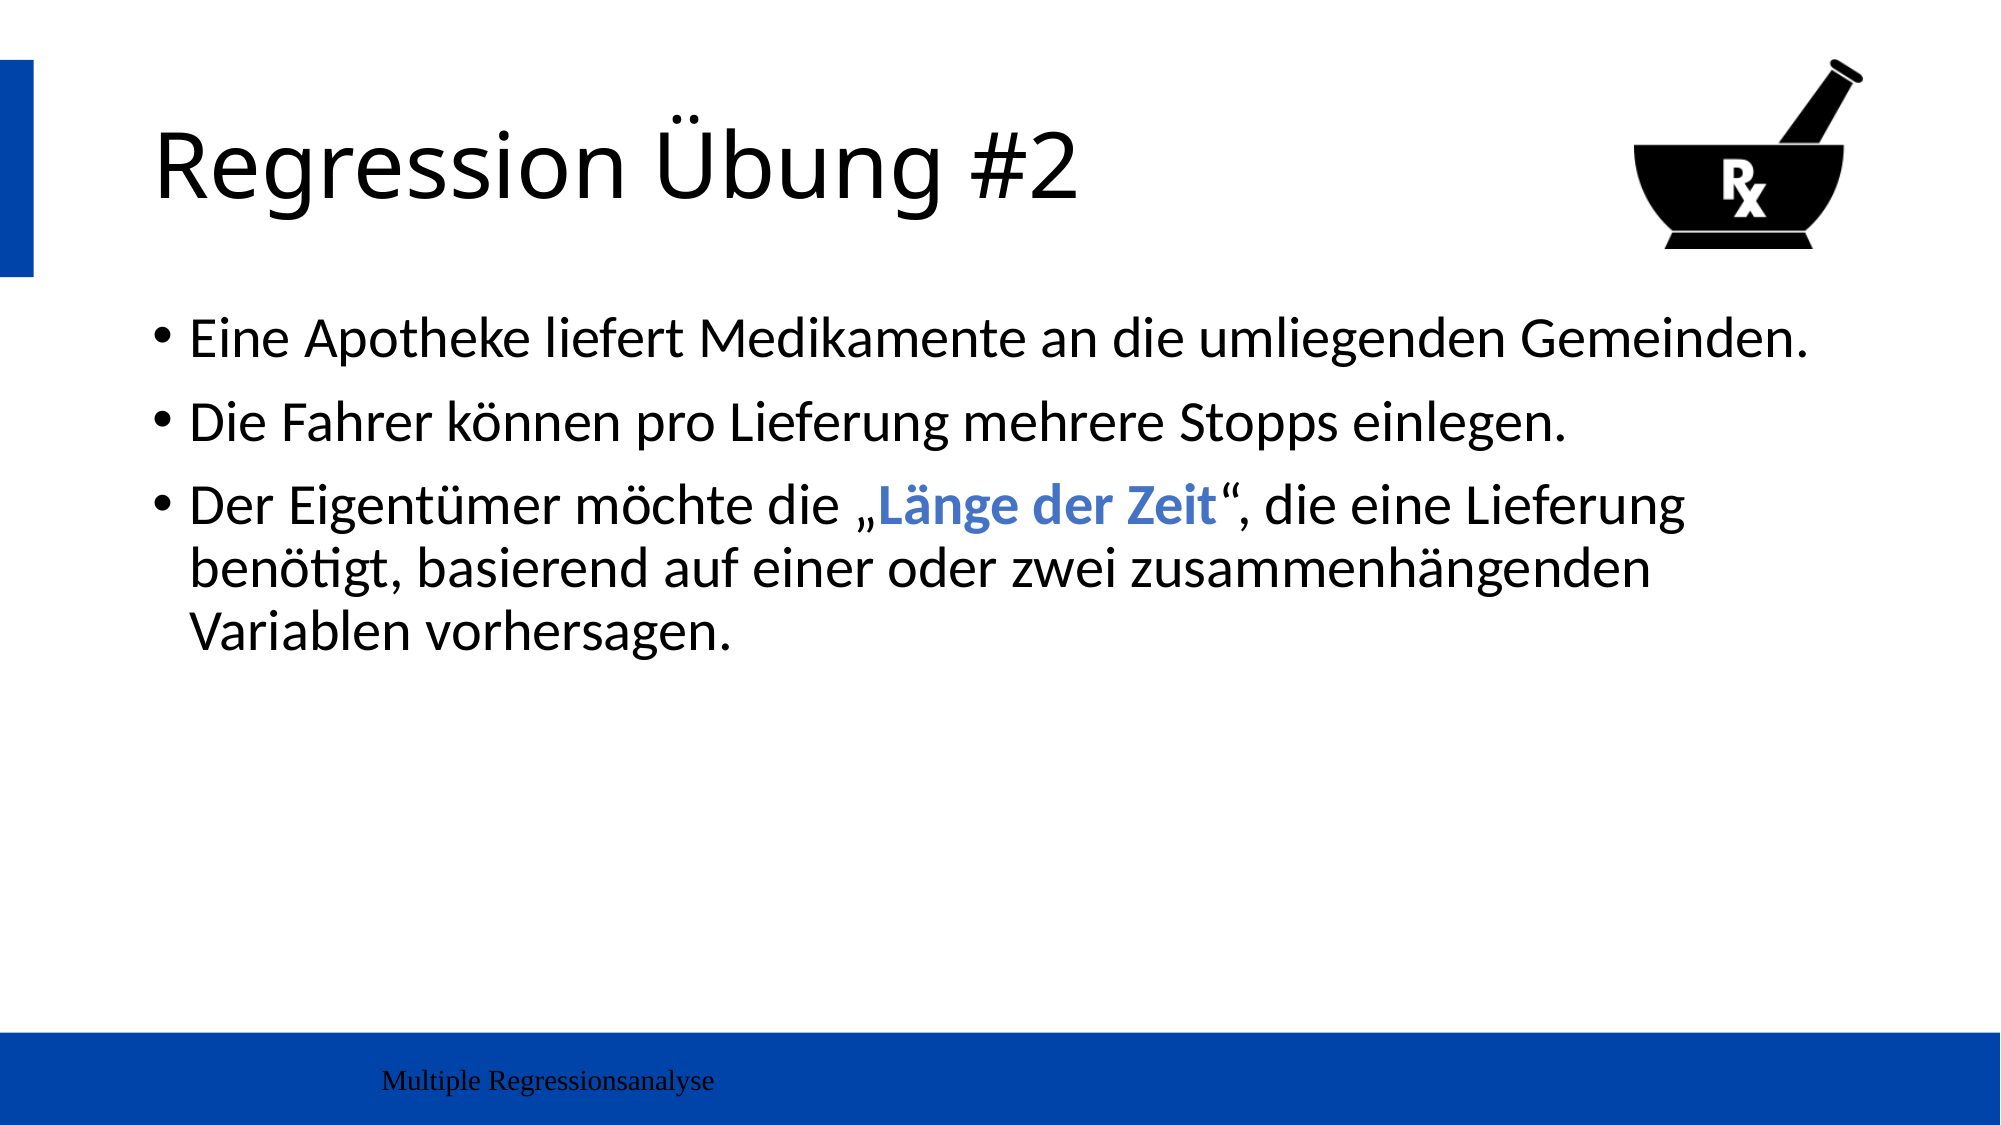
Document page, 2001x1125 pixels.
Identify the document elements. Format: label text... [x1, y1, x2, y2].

list Eine Apotheke liefert Medikamente an die umliegenden Gemeinden. Die Fahrer können pro Lieferung mehrere Stopps einlegen. Der Eigentümer möchte die „Länge der Zeit“, die eine Lieferung benötigt, basierend auf einer oder zwei zusammenhängenden Variablen vorhersagen. [137, 299, 1863, 1014]
footer Multiple Regressionsanalyse [31, 1048, 1065, 1109]
title Regression Übung #2 [137, 59, 1863, 278]
picture [1634, 59, 1863, 249]
